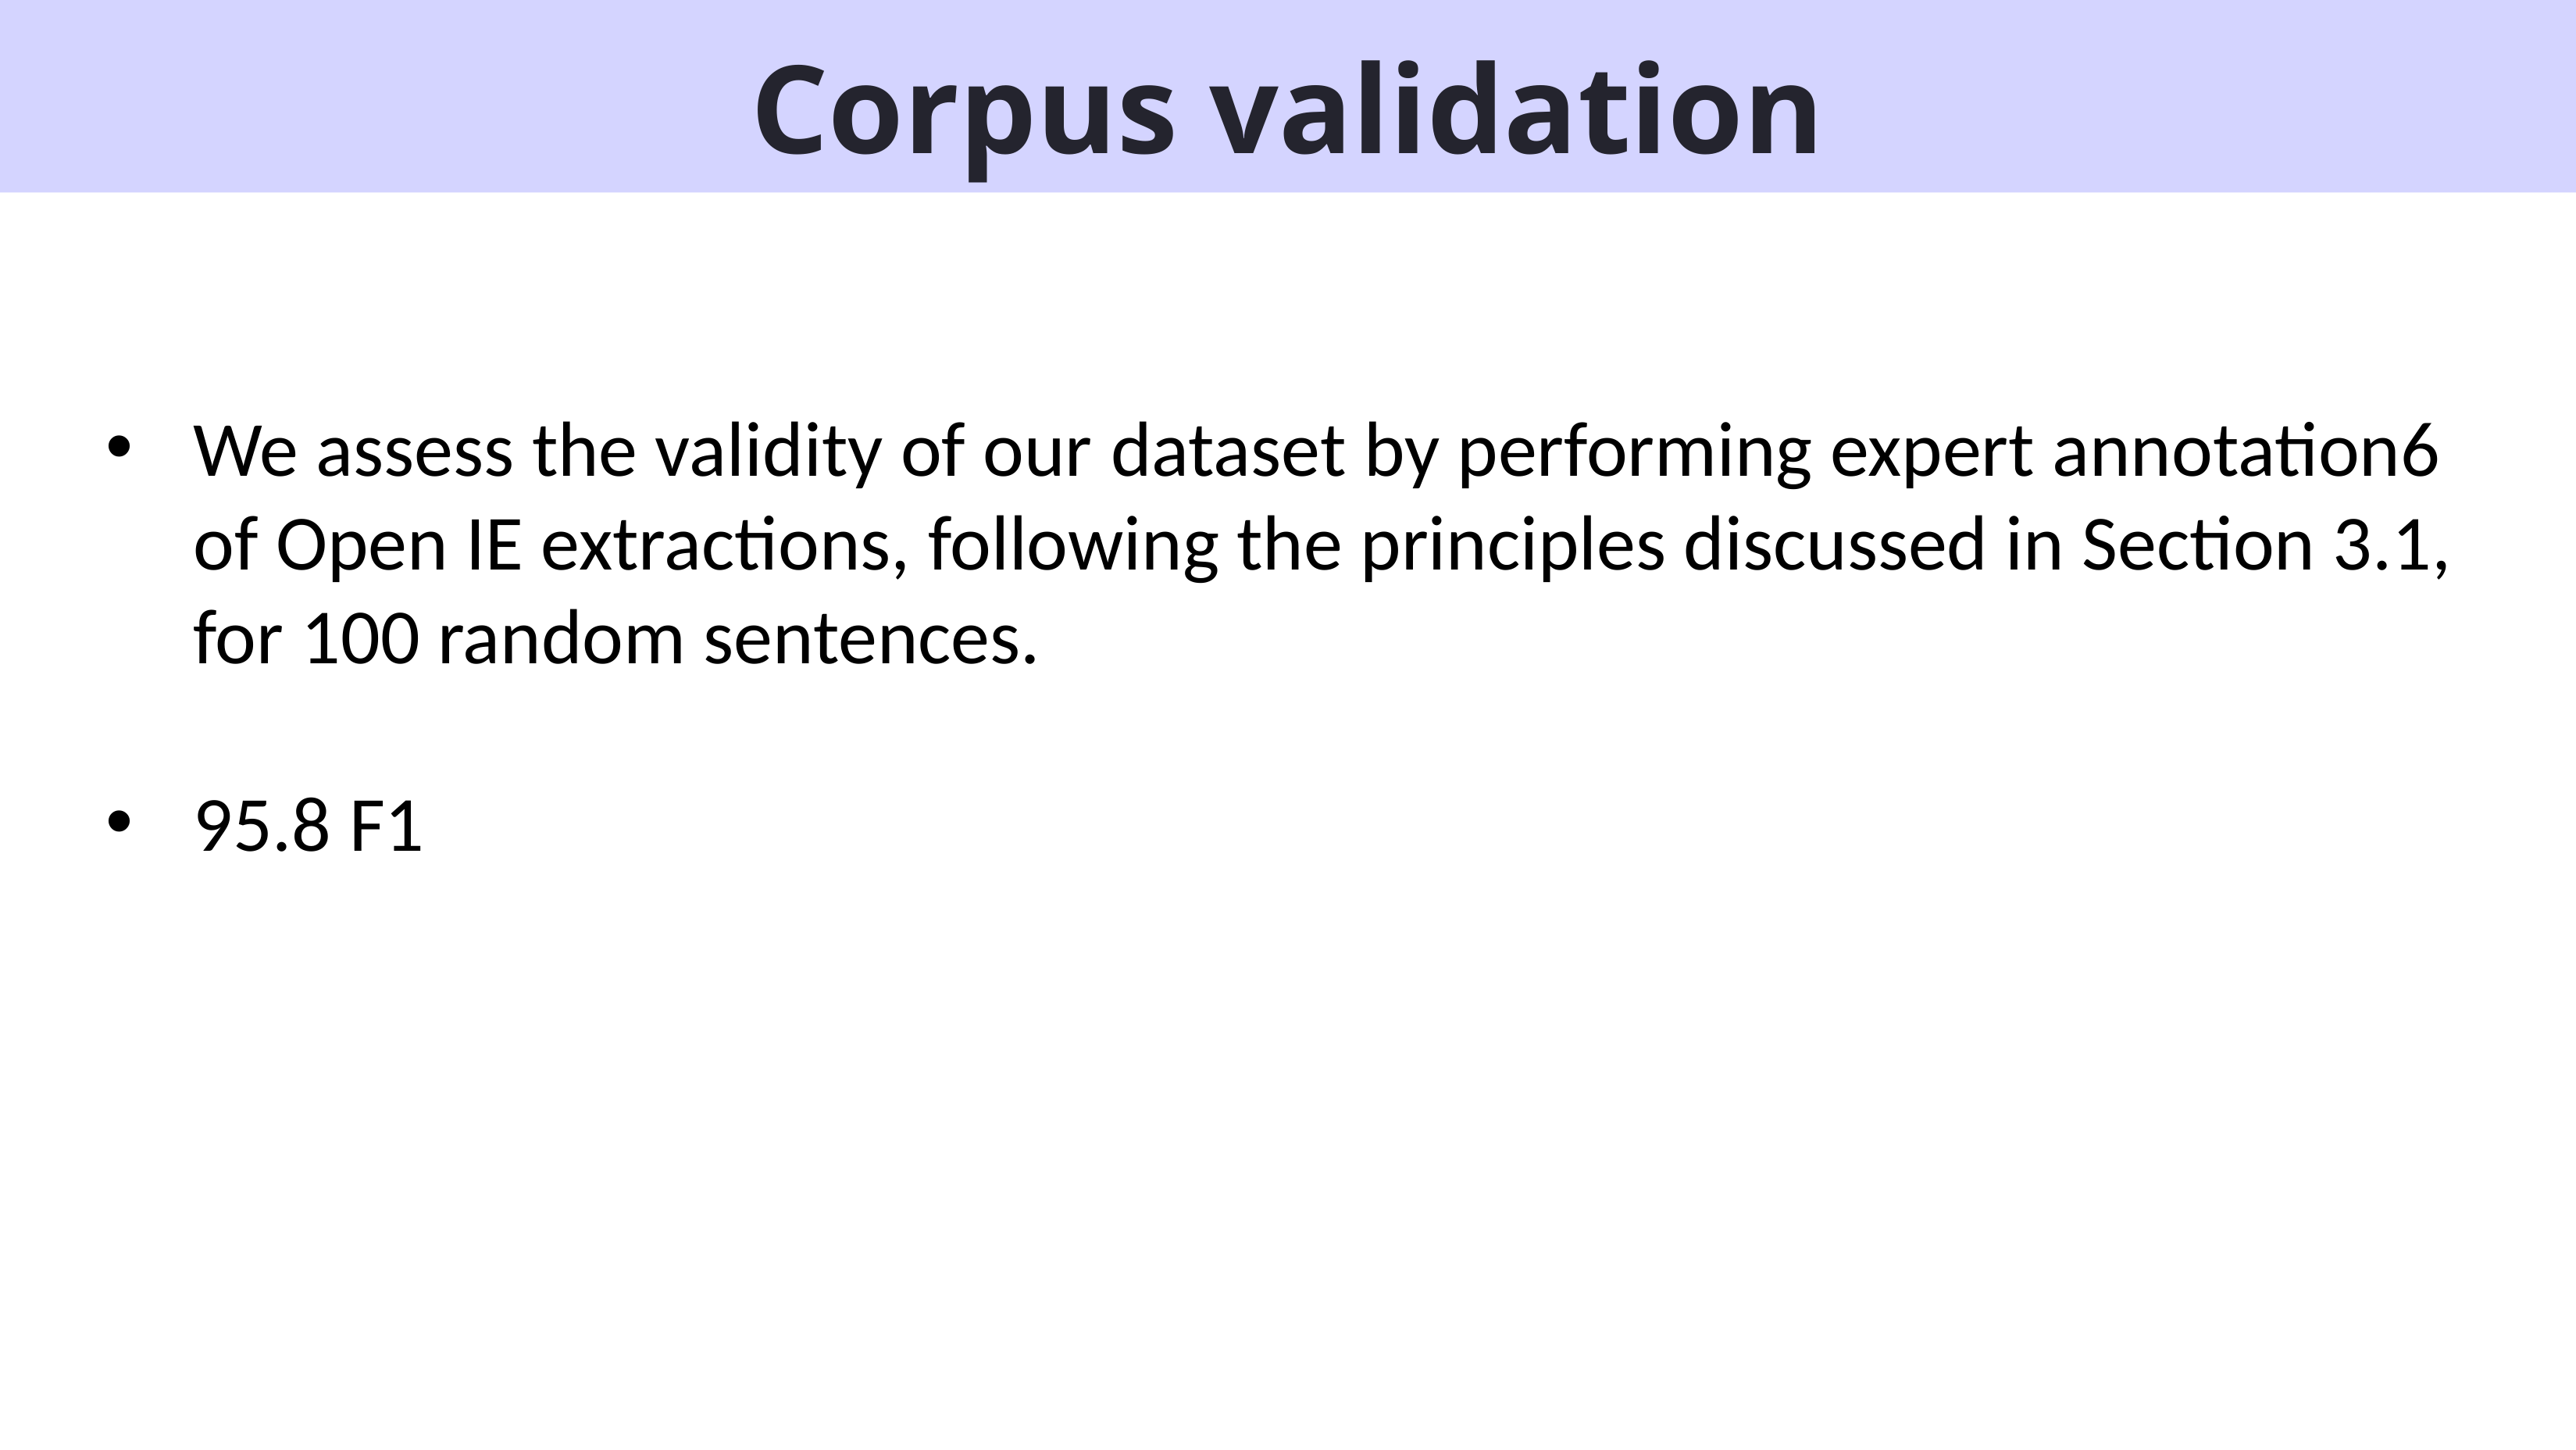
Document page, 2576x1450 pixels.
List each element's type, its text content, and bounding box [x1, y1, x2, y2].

text_box We assess the validity of our dataset by performing expert annotation6 of Open IE extractions, following the principles discussed in Section 3.1, for 100 random sentences. 95.8 F1 [94, 392, 2507, 873]
title Corpus validation [0, 31, 2576, 180]
